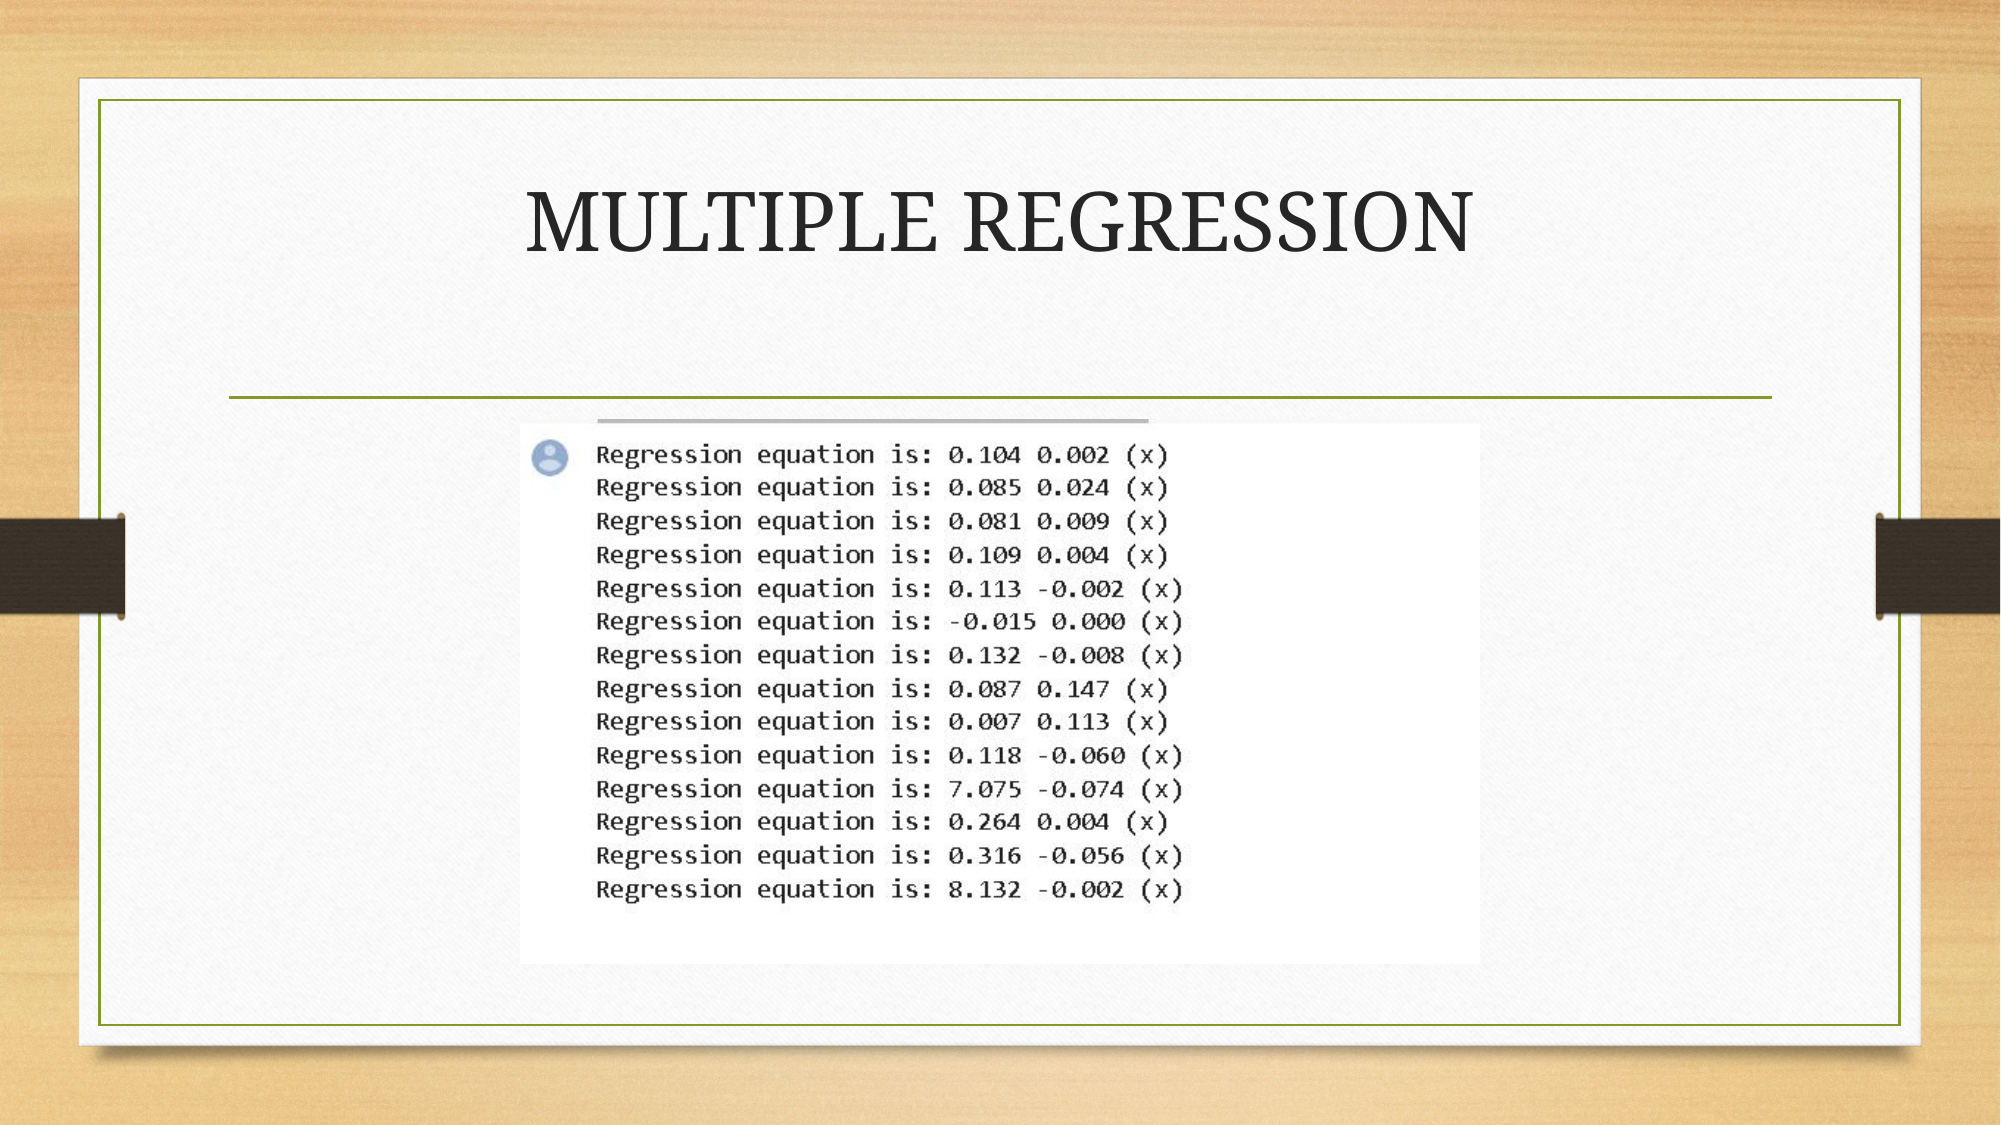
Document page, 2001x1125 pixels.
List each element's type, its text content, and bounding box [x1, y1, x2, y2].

picture [0, 0, 2001, 1125]
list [520, 419, 1480, 964]
title MULTIPLE REGRESSION [212, 161, 1788, 375]
